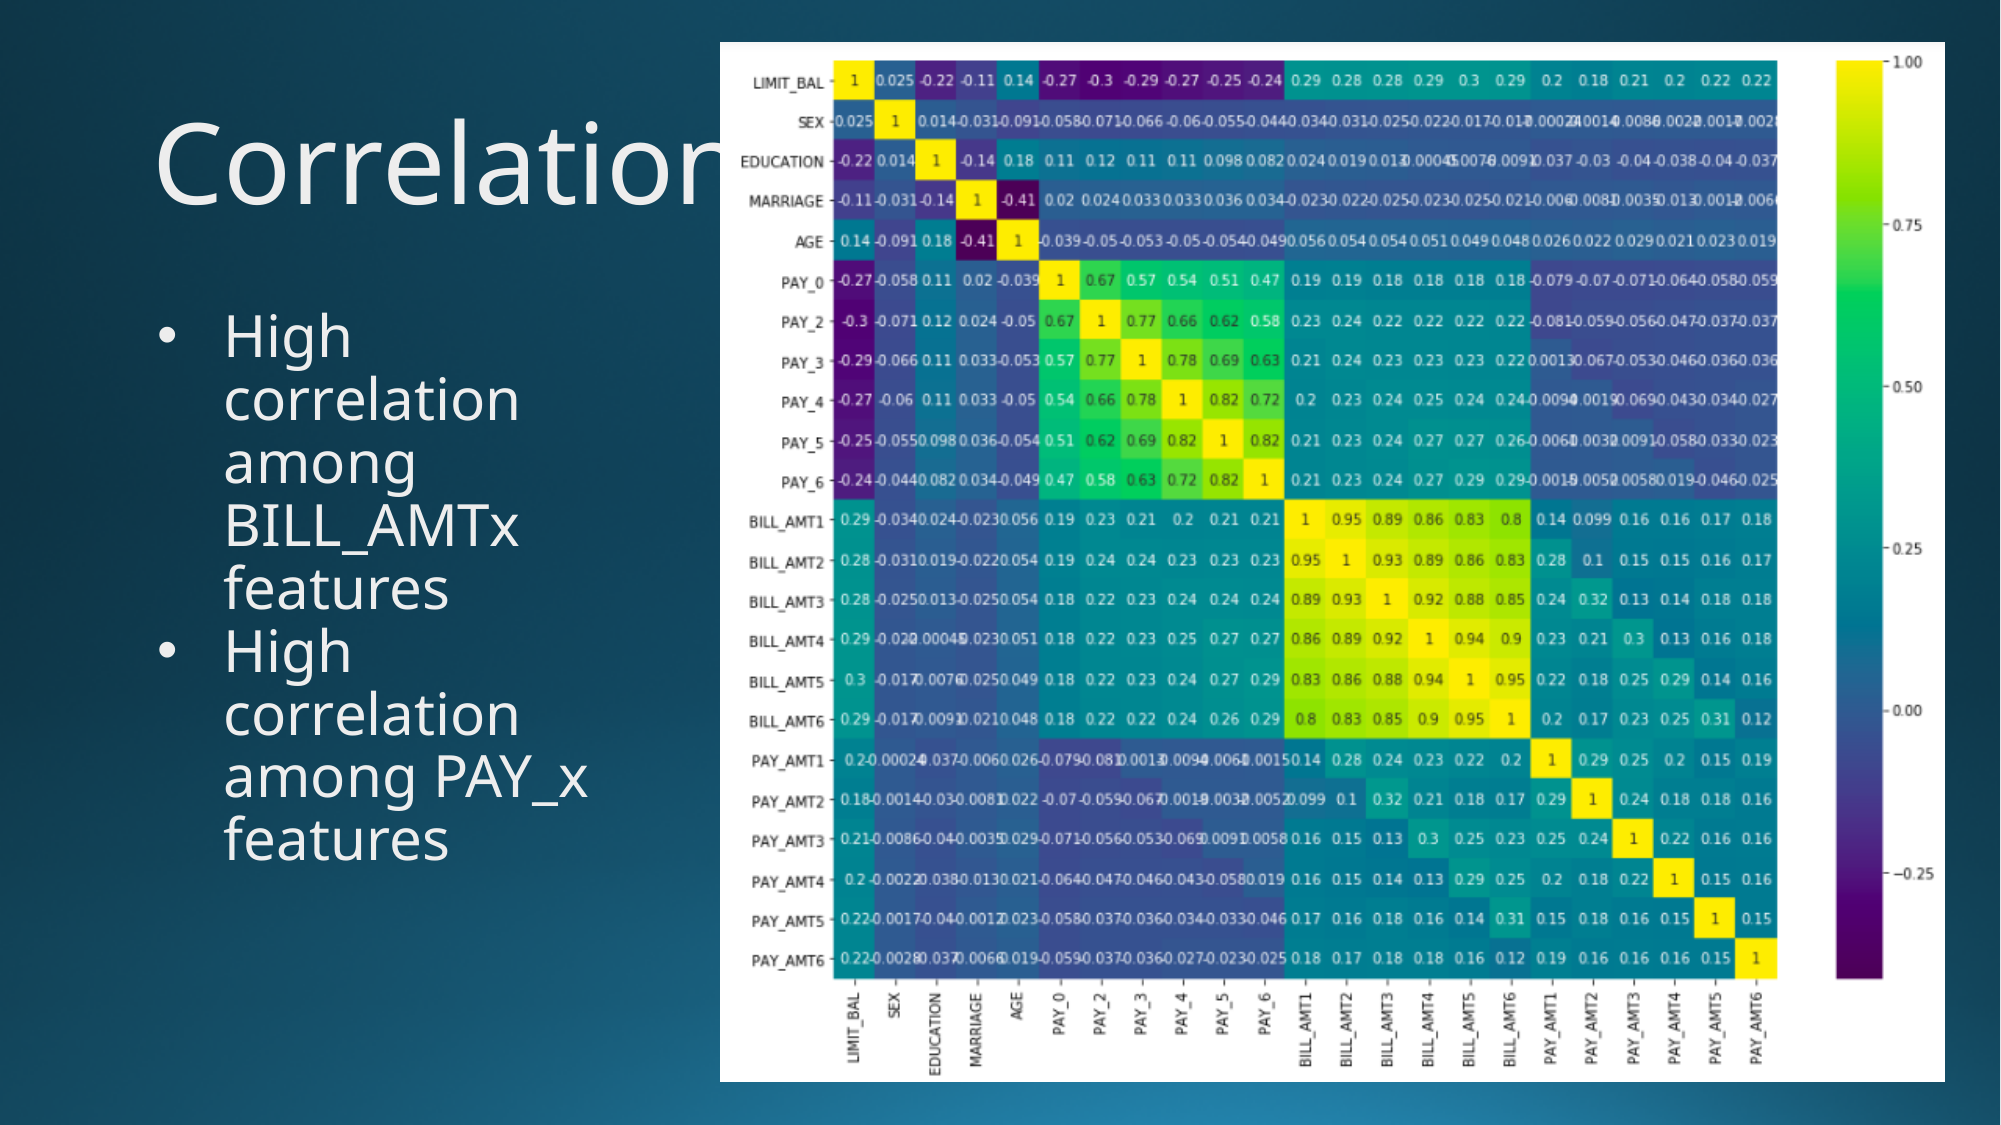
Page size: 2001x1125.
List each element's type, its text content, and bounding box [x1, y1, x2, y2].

list High correlation among BILL_AMTx features High correlation among PAY_x features [133, 299, 649, 1014]
picture [0, 0, 2001, 1125]
title Correlation [137, 59, 715, 278]
